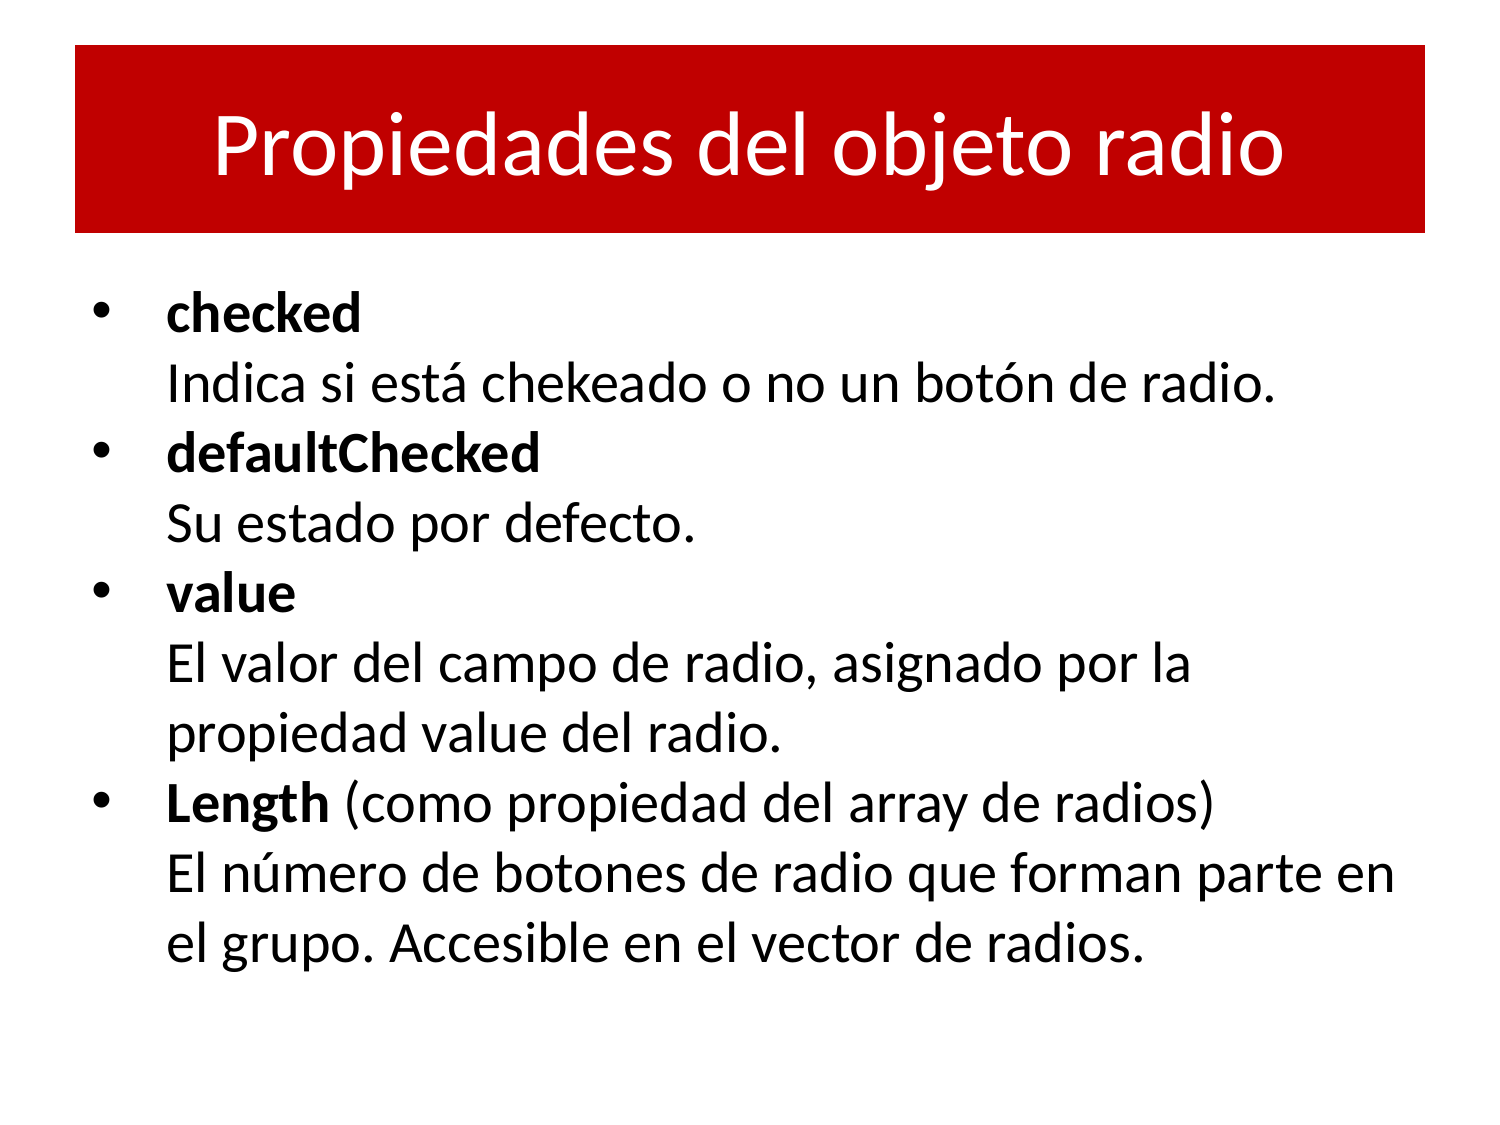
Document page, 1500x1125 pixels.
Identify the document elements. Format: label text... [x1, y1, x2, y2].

title Propiedades del objeto radio [75, 45, 1425, 233]
text_box checked Indica si está chekeado o no un botón de radio. defaultChecked Su estado por defecto. value El valor del campo de radio, asignado por la propiedad value del radio. Length (como propiedad del array de radios) El número de botones de radio que forman parte en el grupo. Accesible en el vector de radios. [76, 267, 1424, 982]
